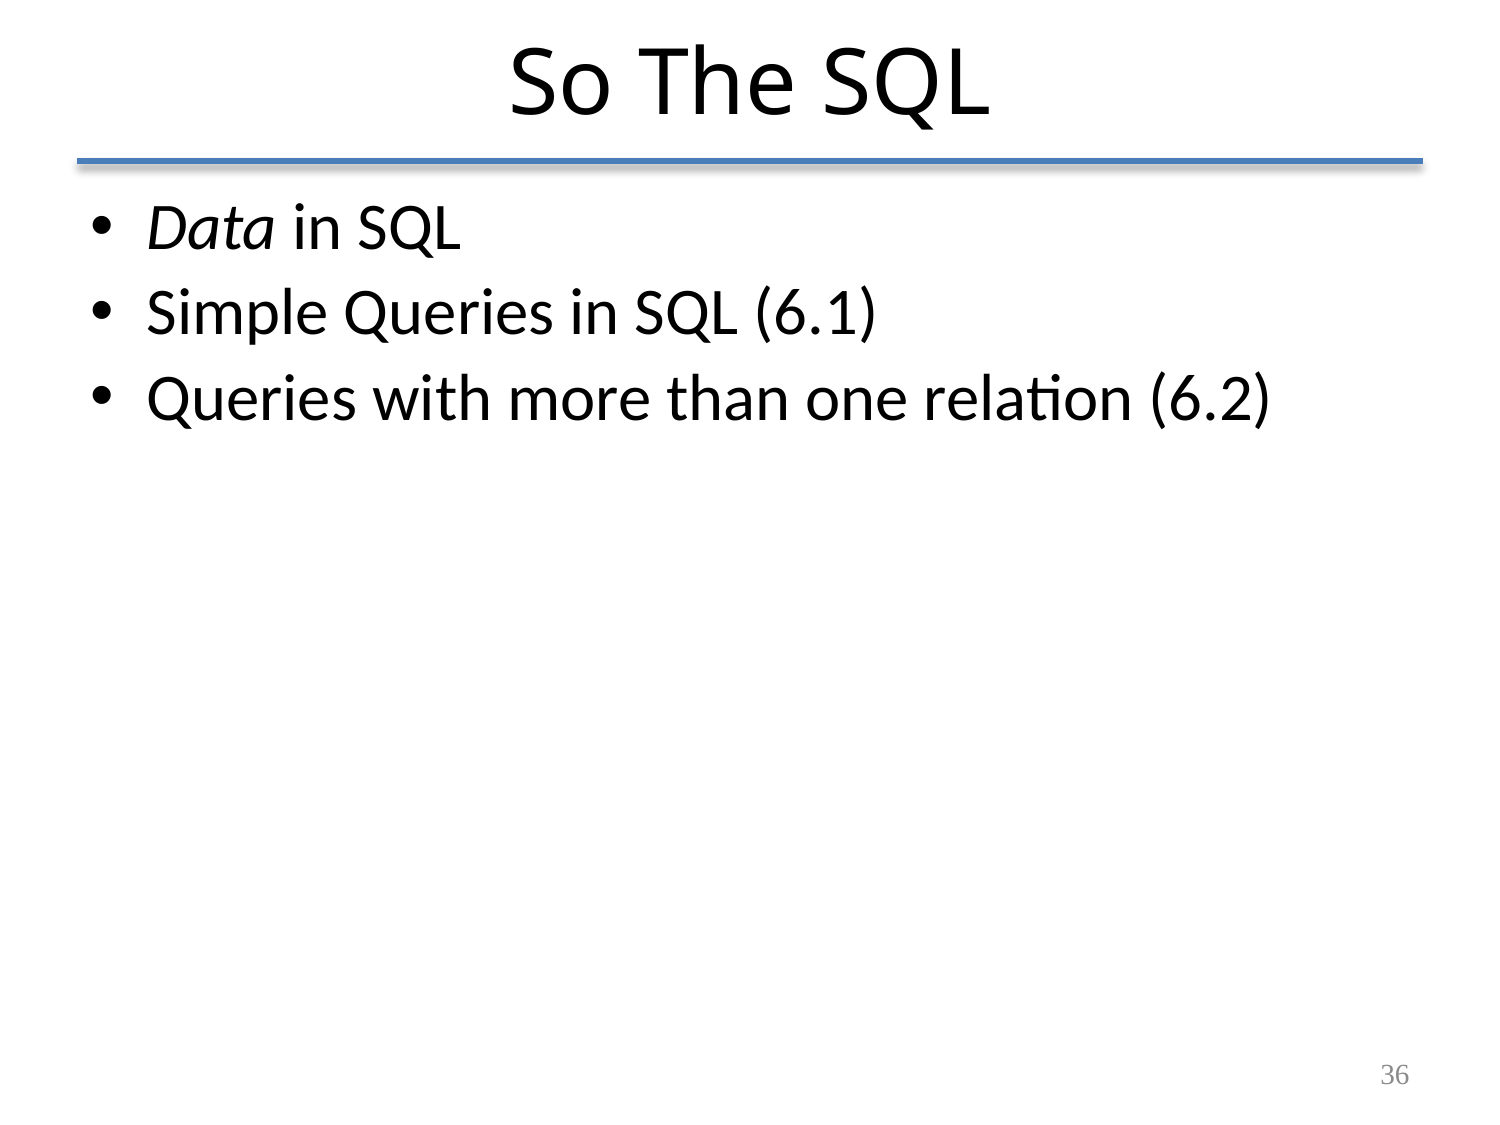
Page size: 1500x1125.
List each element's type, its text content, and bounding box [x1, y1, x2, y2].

title So The SQL [75, 0, 1425, 161]
list Data in SQL Simple Queries in SQL (6.1) Queries with more than one relation (6.2) [75, 184, 1425, 1005]
slide_number 36 [1074, 1042, 1425, 1103]
